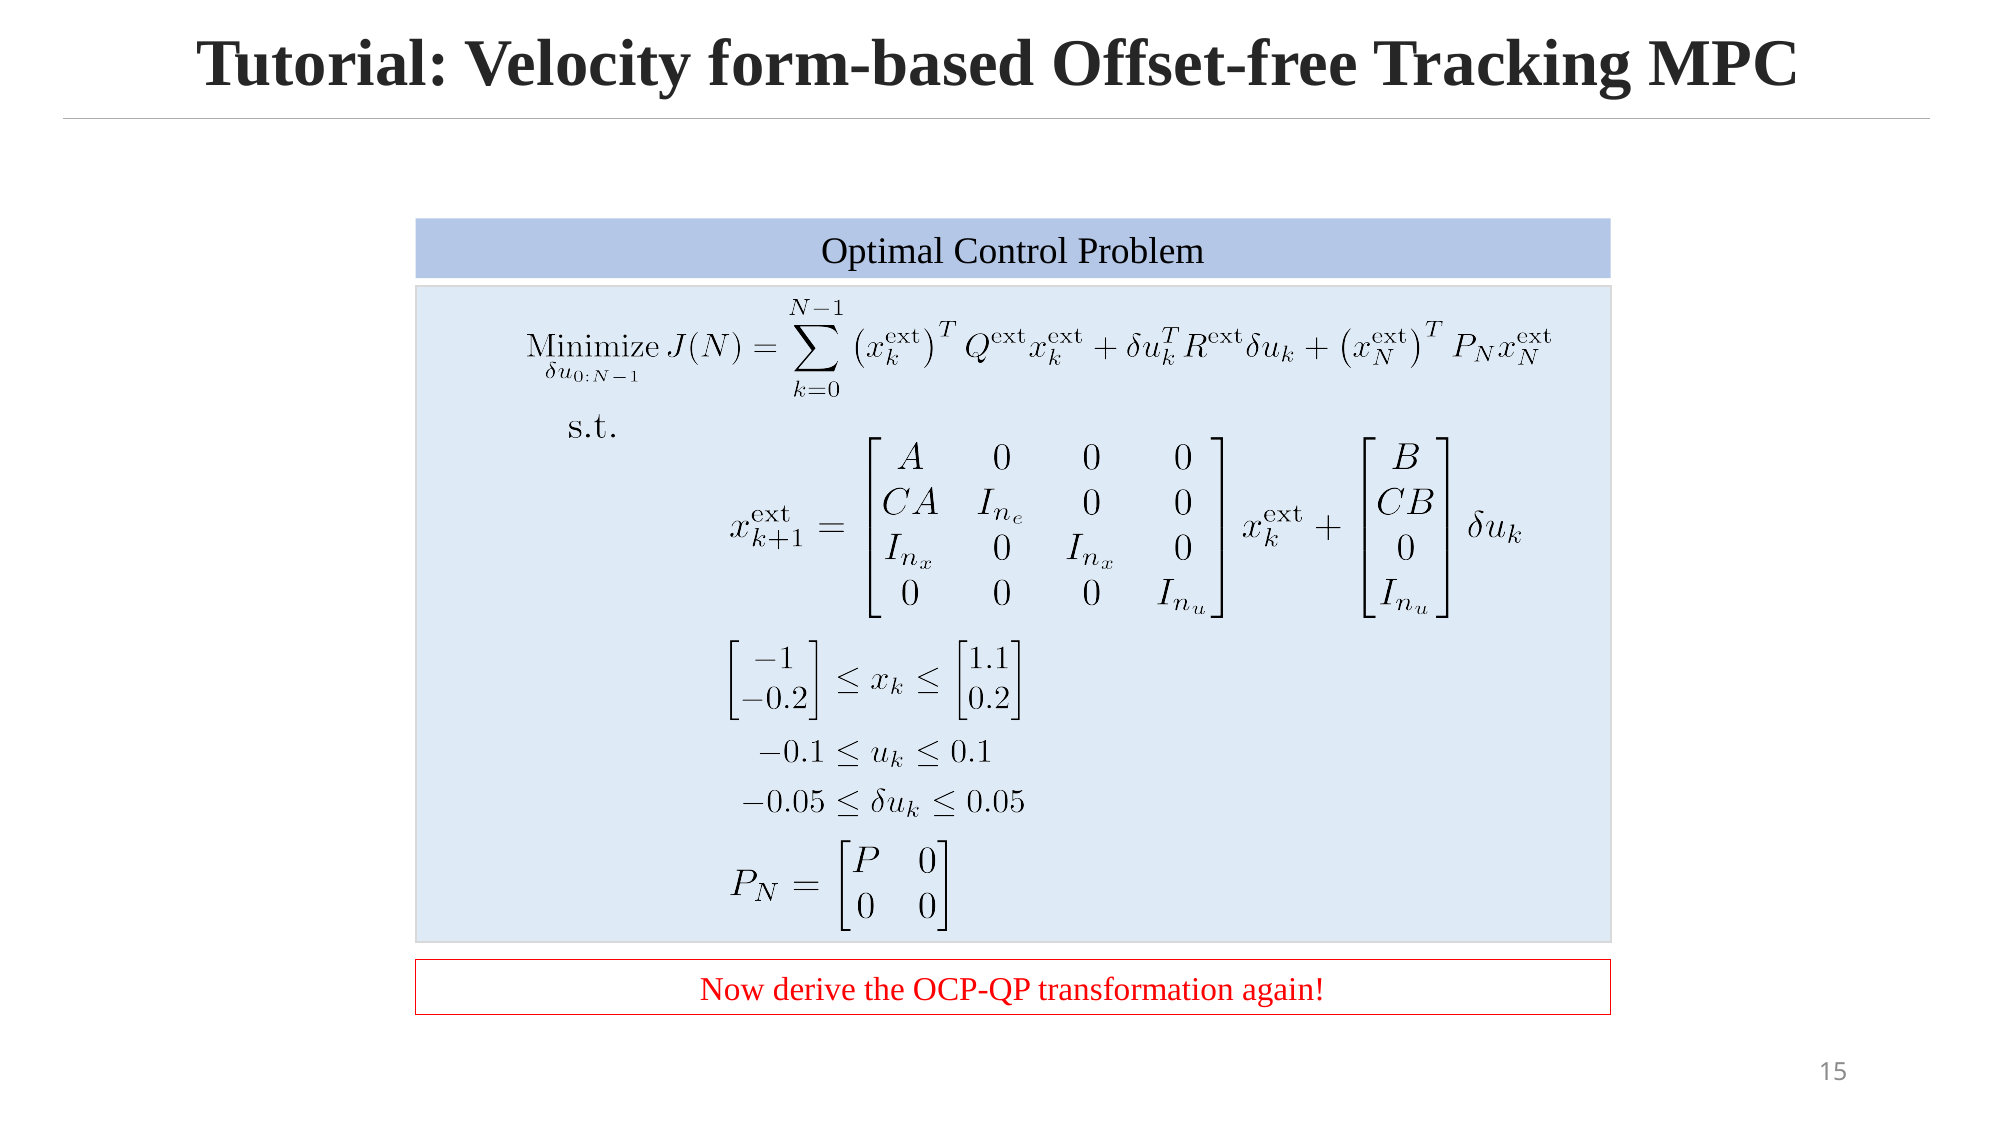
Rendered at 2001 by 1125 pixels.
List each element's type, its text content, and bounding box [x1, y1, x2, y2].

text_box Tutorial: Velocity form-based Offset-free Tracking MPC [62, 11, 1936, 107]
picture [569, 414, 615, 438]
slide_number 15 [1412, 1042, 1863, 1103]
text_box Now derive the OCP-QP transformation again! [415, 959, 1611, 1015]
picture [730, 840, 947, 931]
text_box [415, 285, 1611, 943]
picture [730, 437, 1521, 618]
text_box Optimal Control Problem [415, 218, 1611, 279]
